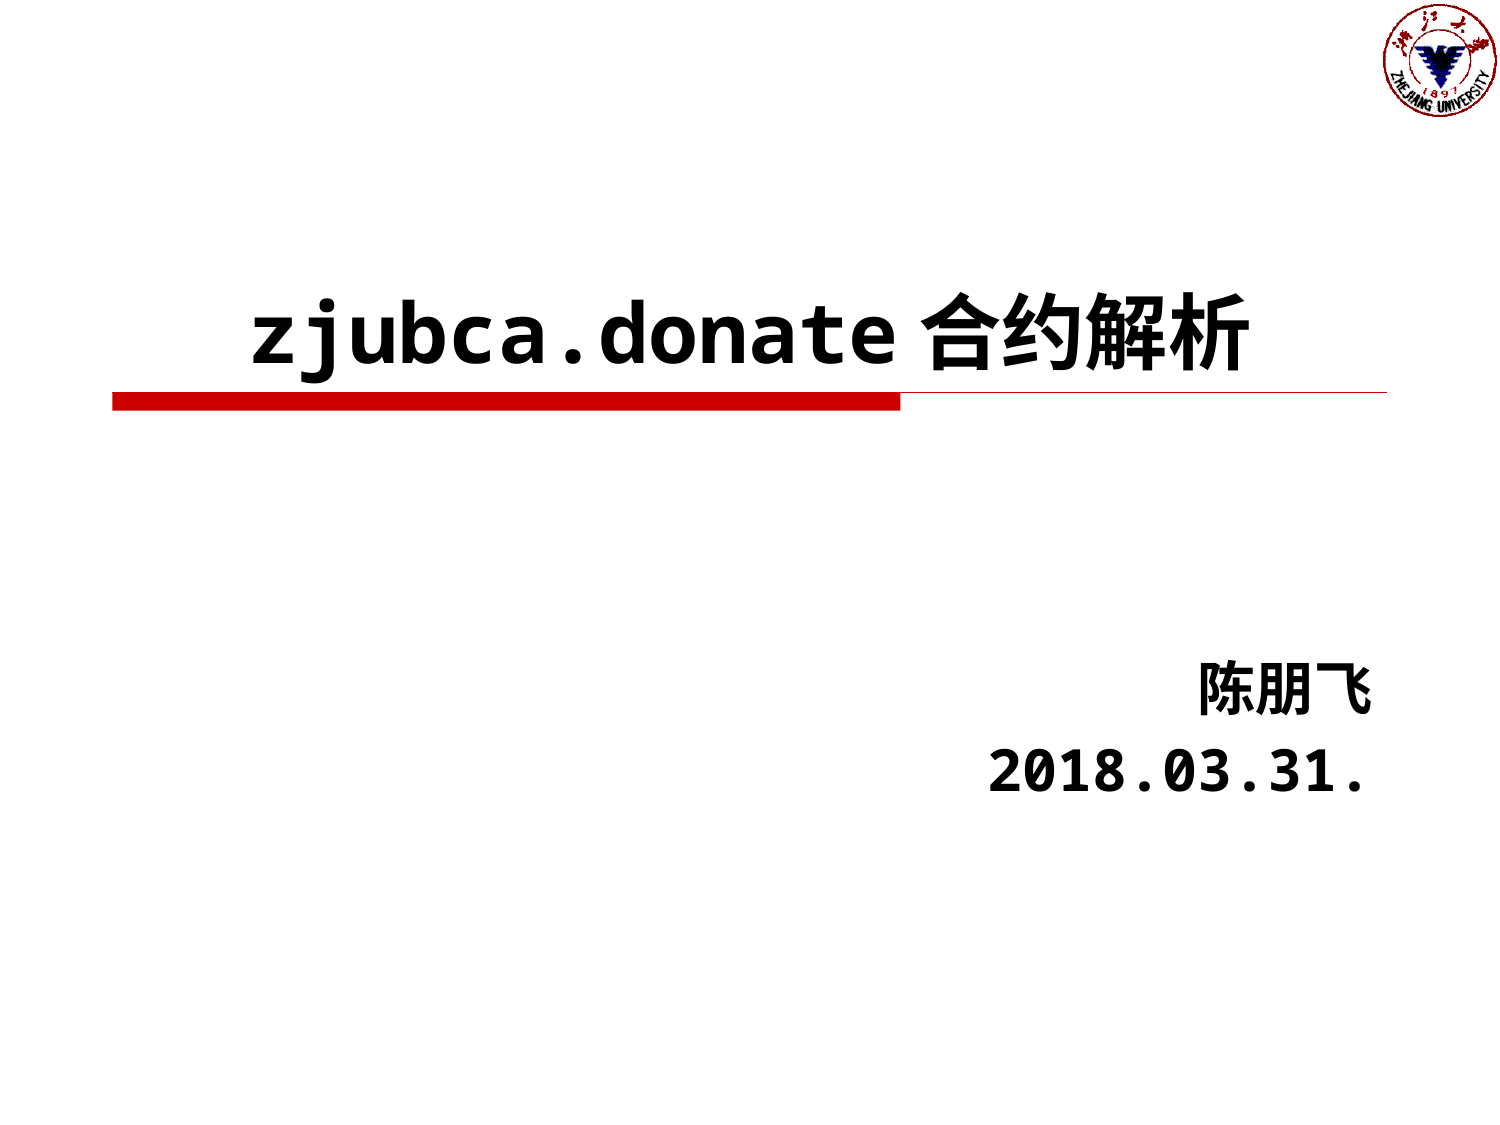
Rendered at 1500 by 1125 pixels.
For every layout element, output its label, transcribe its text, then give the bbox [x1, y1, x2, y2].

picture [1379, 2, 1499, 119]
title zjubca.donate合约解析 [112, 162, 1388, 388]
subtitle 陈朋飞 2018.03.31. [237, 562, 1388, 825]
